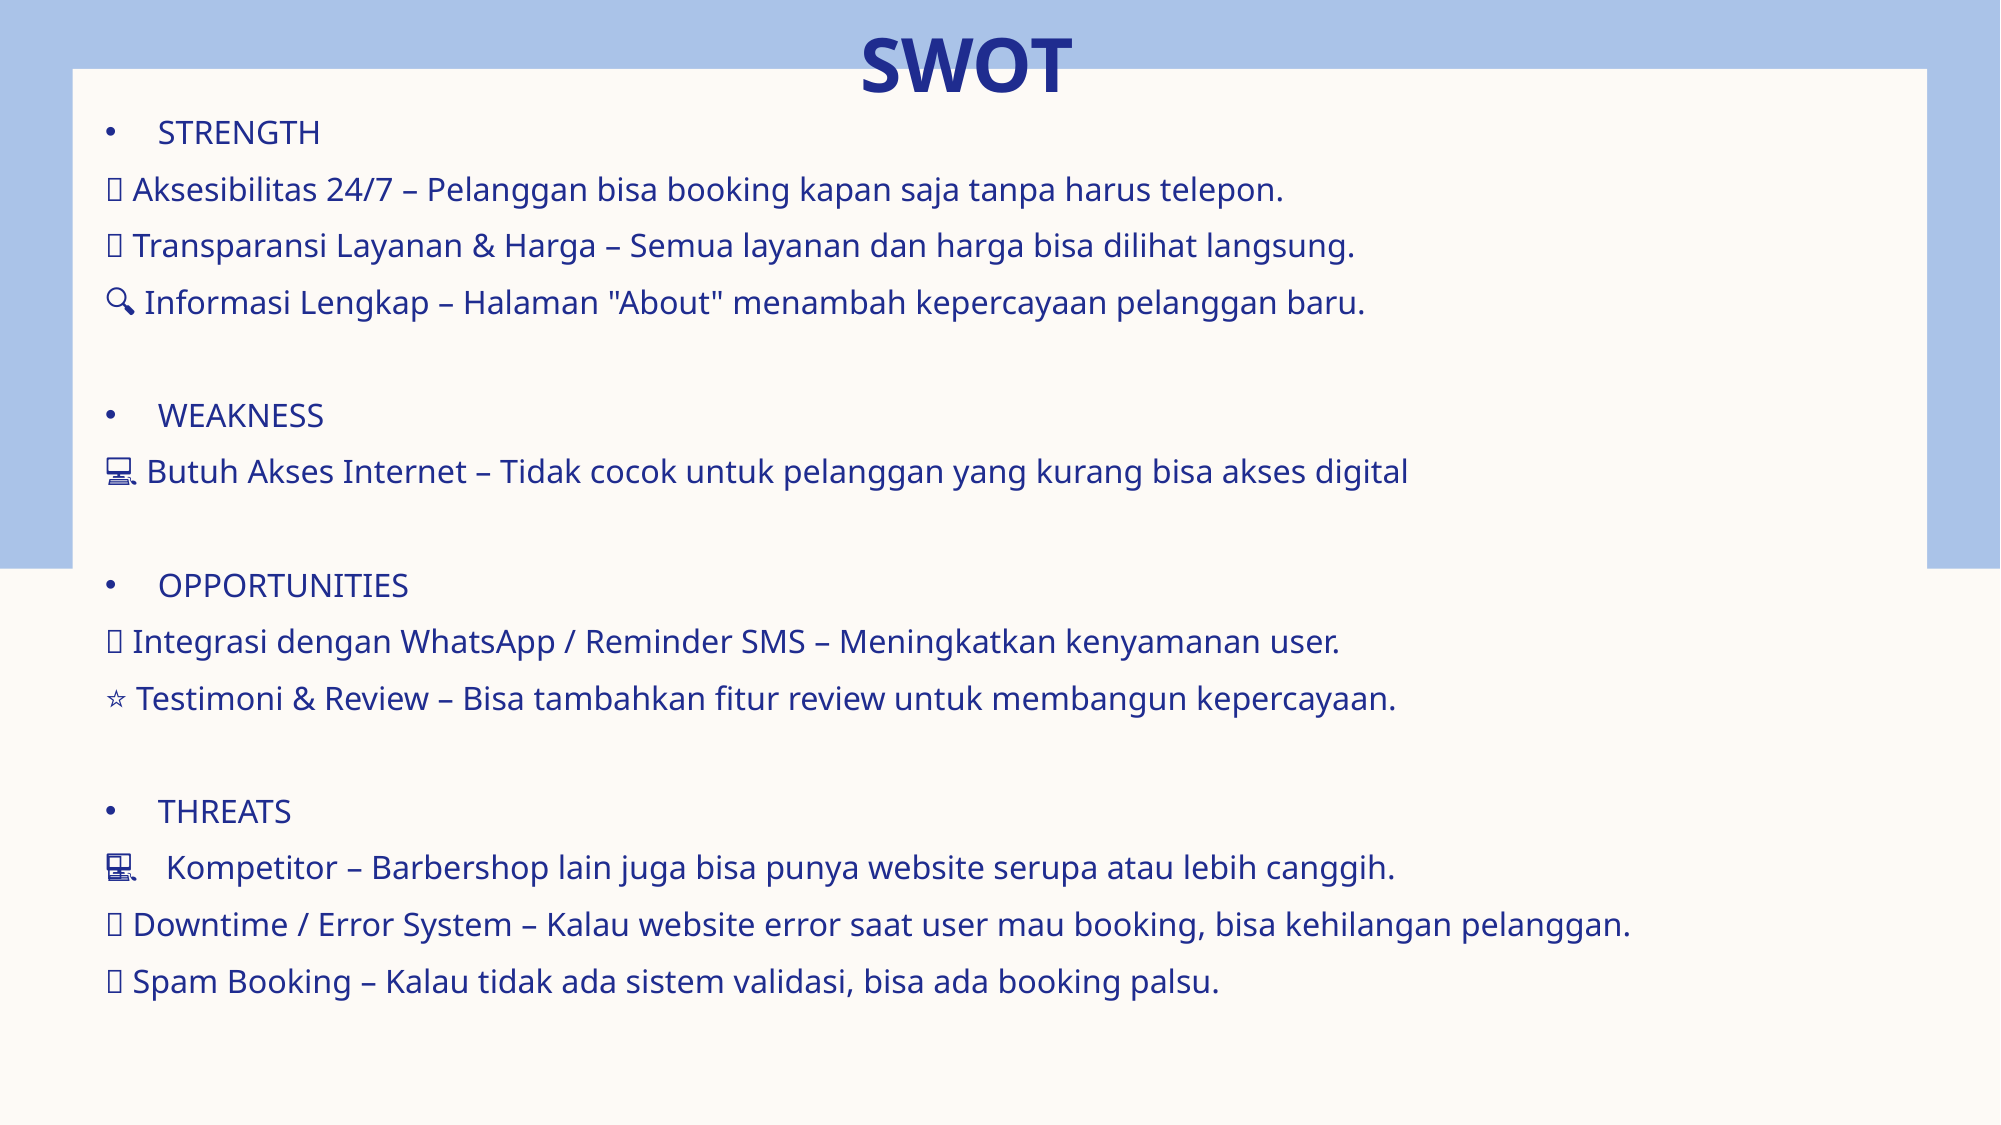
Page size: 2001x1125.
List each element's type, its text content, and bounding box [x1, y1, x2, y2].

title SWOT [771, 54, 1163, 97]
list STRENGTH 🌐 Aksesibilitas 24/7 – Pelanggan bisa booking kapan saja tanpa harus telepon. 🧾 Transparansi Layanan & Harga – Semua layanan dan harga bisa dilihat langsung. 🔍 Informasi Lengkap – Halaman "About" menambah kepercayaan pelanggan baru. WEAKNESS 💻 Butuh Akses Internet – Tidak cocok untuk pelanggan yang kurang bisa akses digital OPPORTUNITIES 📱 Integrasi dengan WhatsApp / Reminder SMS – Meningkatkan kenyamanan user. ⭐ Testimoni & Review – Bisa tambahkan fitur review untuk membangun kepercayaan. THREATS 🧑‍💻 Kompetitor – Barbershop lain juga bisa punya website serupa atau lebih canggih. 🔧 Downtime / Error System – Kalau website error saat user mau booking, bisa kehilangan pelanggan. 🤖 Spam Booking – Kalau tidak ada sistem validasi, bisa ada booking palsu. [90, 97, 1815, 1017]
